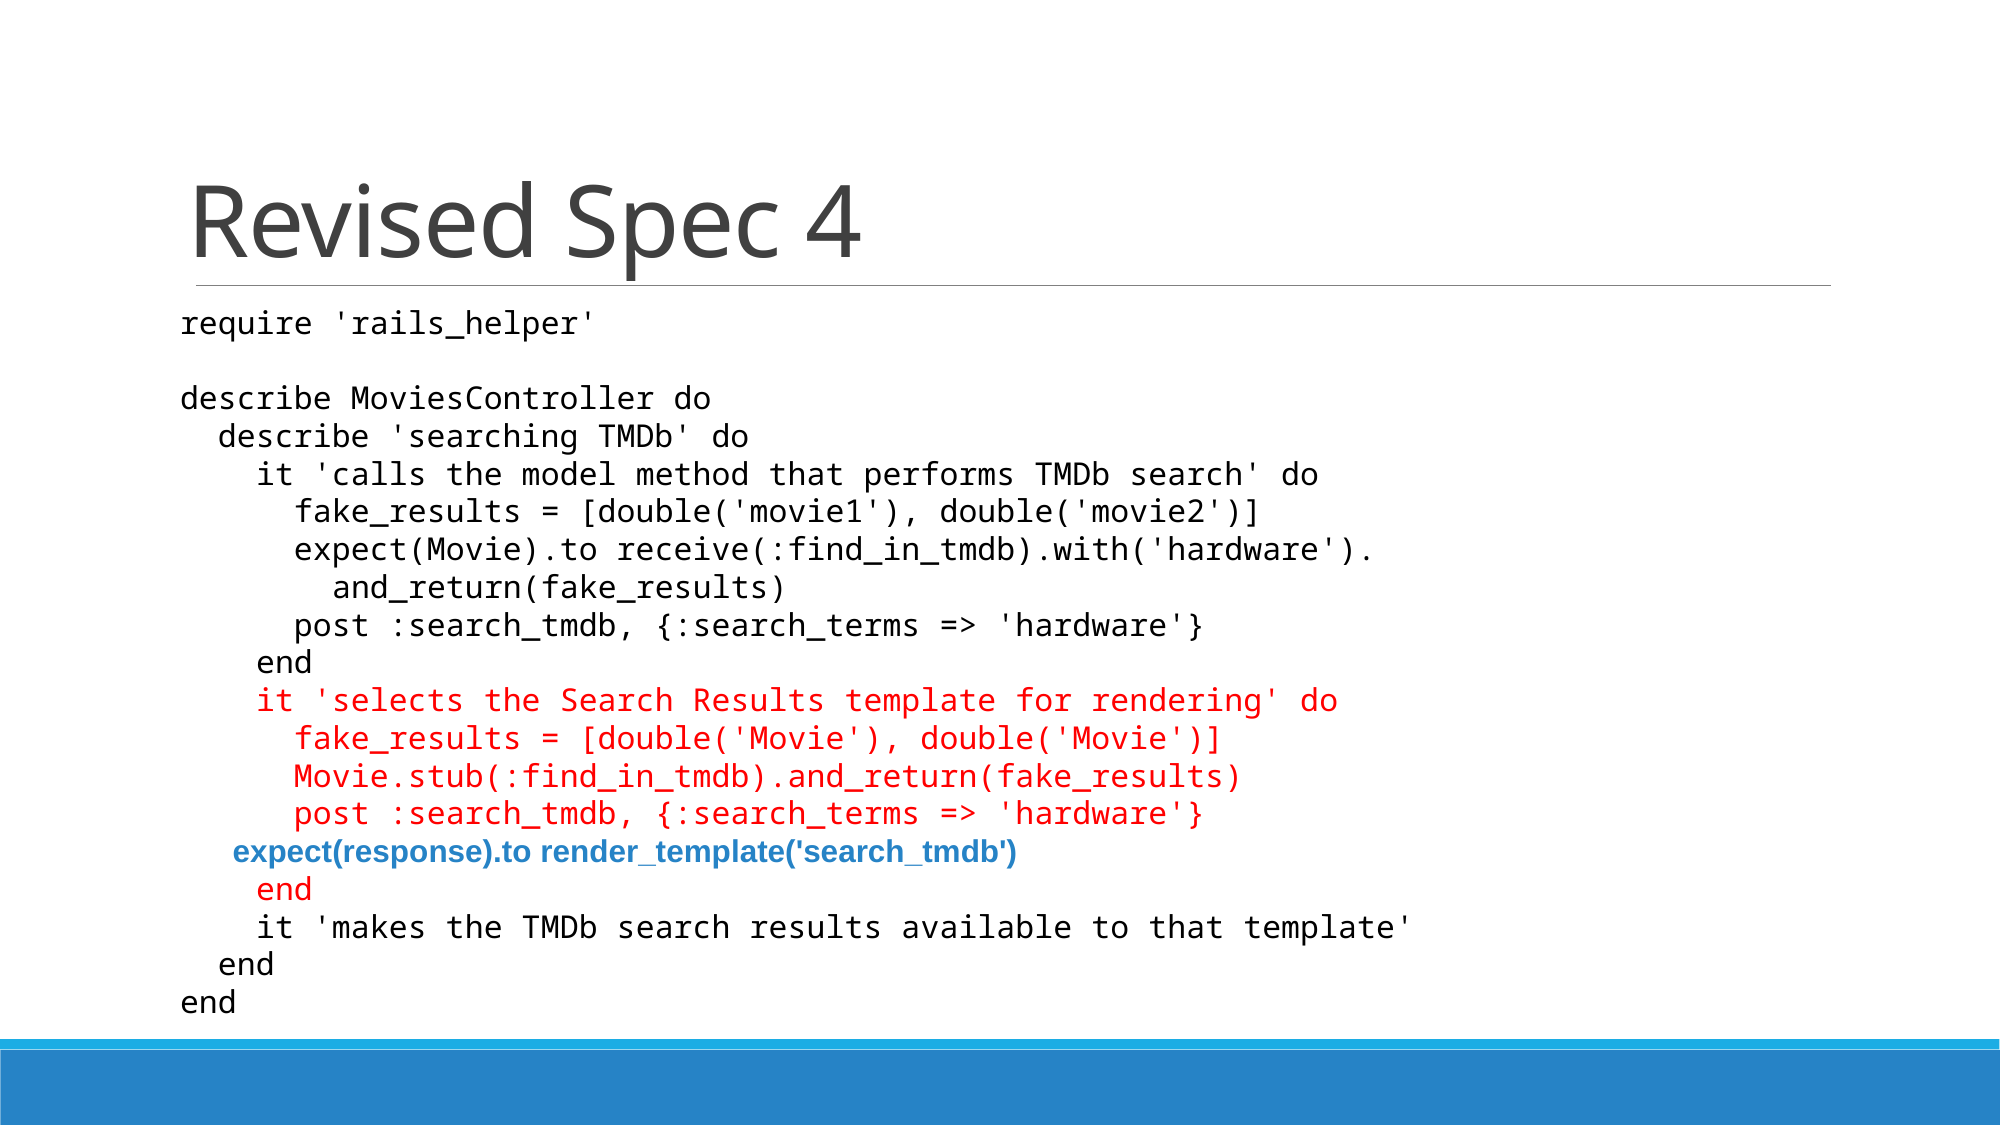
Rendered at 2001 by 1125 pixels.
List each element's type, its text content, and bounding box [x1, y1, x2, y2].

list require 'rails_helper' describe MoviesController do describe 'searching TMDb' do it 'calls the model method that performs TMDb search' do fake_results = [double('movie1'), double('movie2')] expect(Movie).to receive(:find_in_tmdb).with('hardware'). and_return(fake_results) post :search_tmdb, {:search_terms => 'hardware'} end it 'selects the Search Results template for rendering' do fake_results = [double('Movie'), double('Movie')] Movie.stub(:find_in_tmdb).and_return(fake_results) post :search_tmdb, {:search_terms => 'hardware'} expect(response).to render_template('search_tmdb') end it 'makes the TMDb search results available to that template' end end [179, 302, 1831, 1034]
title Revised Spec 4 [179, 46, 1831, 286]
